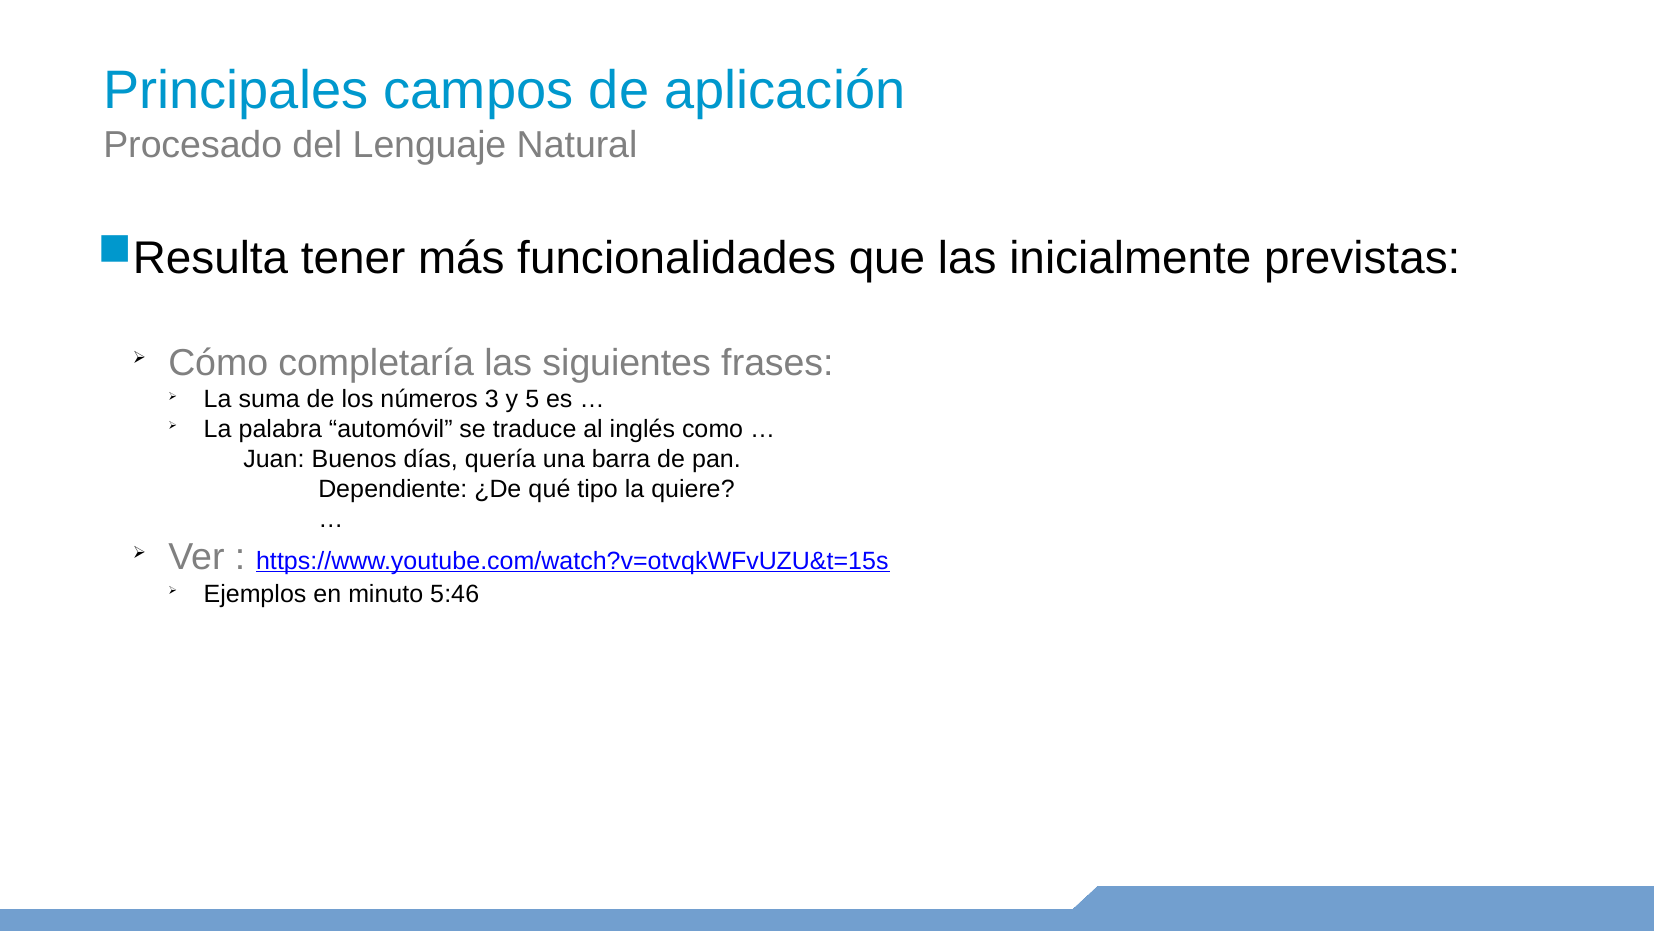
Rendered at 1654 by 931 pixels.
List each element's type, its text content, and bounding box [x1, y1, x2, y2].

text_box Resulta tener más funcionalidades que las inicialmente previstas: Cómo completaría las siguientes frases: La suma de los números 3 y 5 es … La palabra “automóvil” se traduce al inglés como … Juan: Buenos días, quería una barra de pan. Dependiente: ¿De qué tipo la quiere? … Ver : https://www.youtube.com/watch?v=otvqkWFvUZU&t=15s Ejemplos en minuto 5:46 [82, 175, 1500, 652]
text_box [0, 885, 1654, 931]
text_box Principales campos de aplicación Procesado del Lenguaje Natural [88, 47, 1406, 207]
